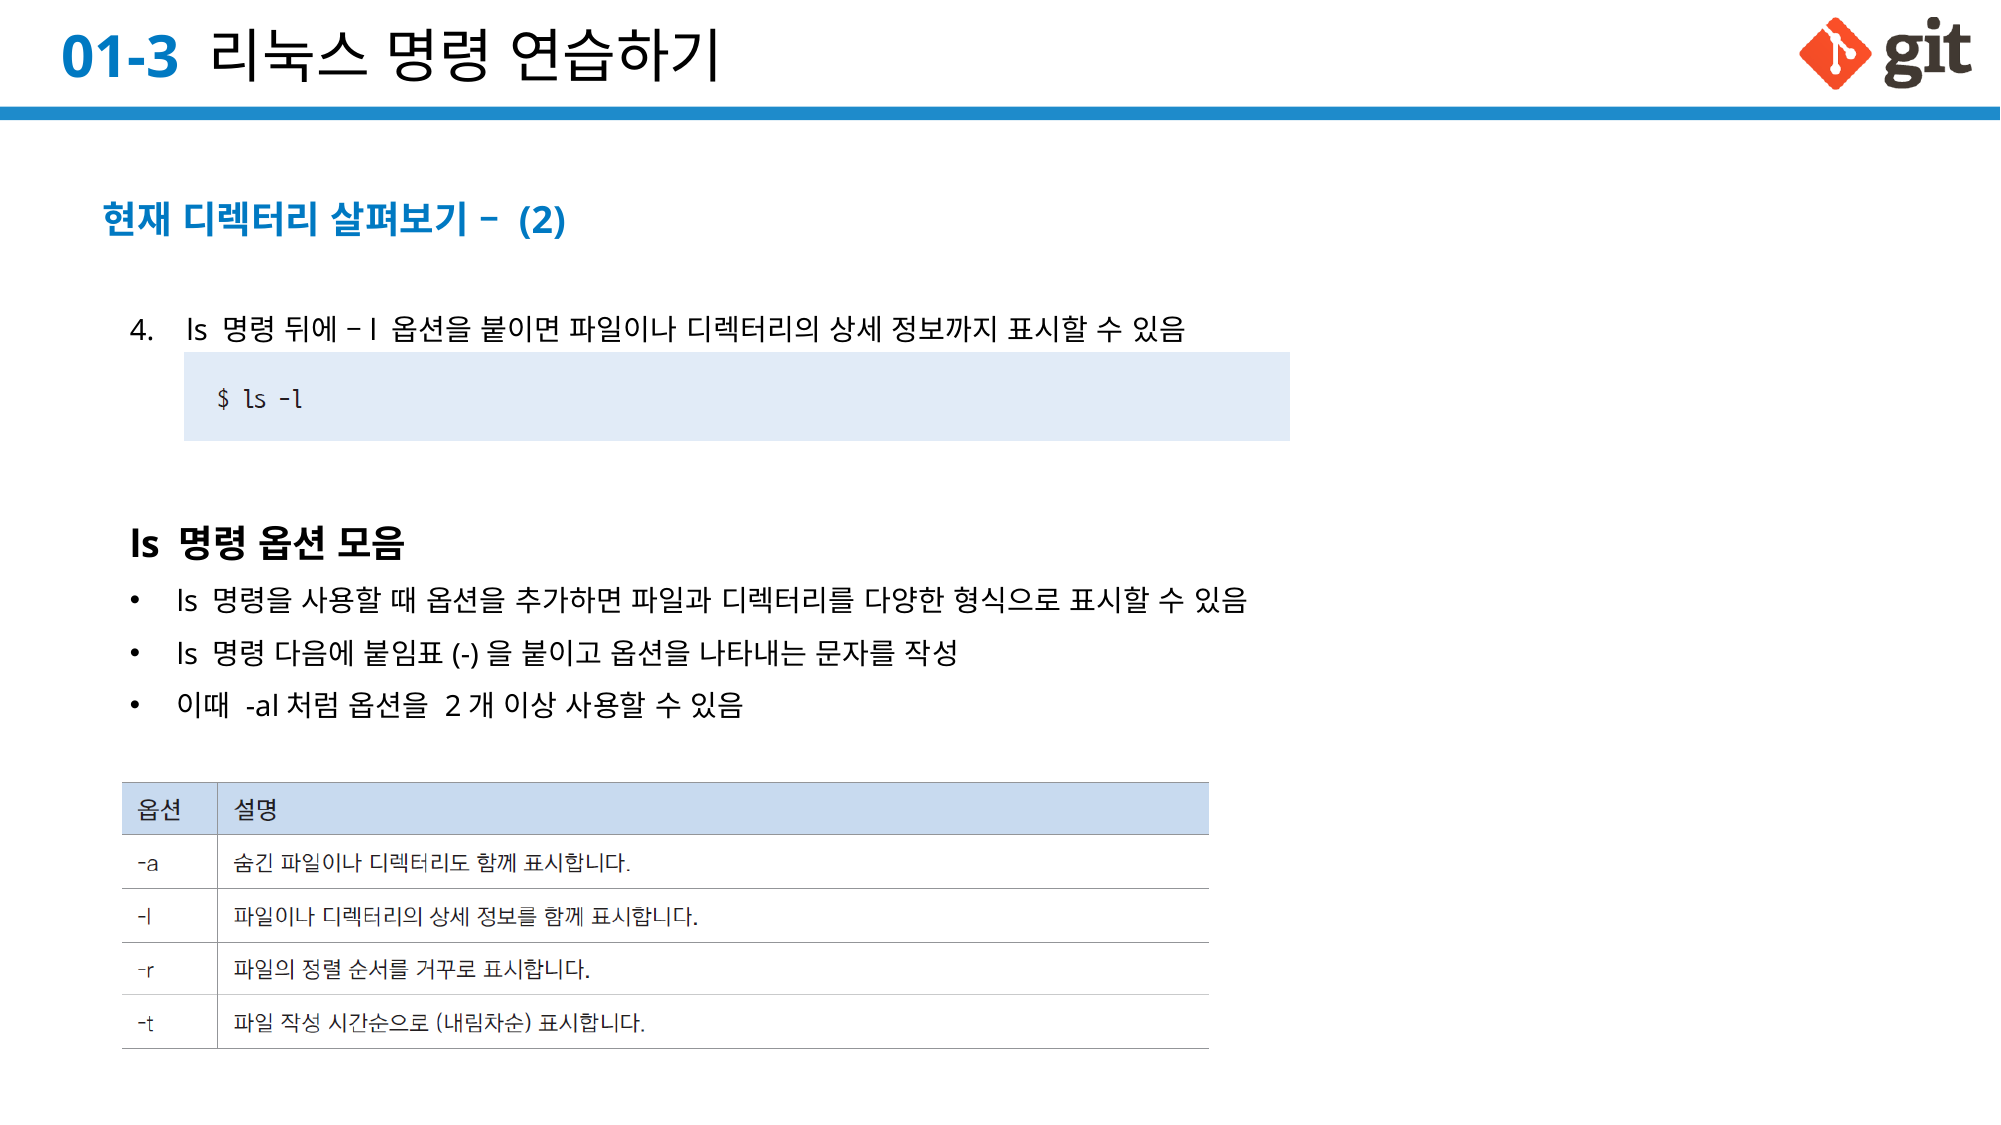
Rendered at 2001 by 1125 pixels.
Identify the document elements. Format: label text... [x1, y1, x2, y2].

text_box 현재 디렉터리 살펴보기 – (2) [88, 188, 825, 249]
picture [1799, 17, 1972, 90]
picture [179, 347, 1294, 446]
text_box ls 명령 뒤에 –l 옵션을 붙이면 파일이나 디렉터리의 상세 정보까지 표시할 수 있음 [115, 286, 1545, 354]
title 01-3 리눅스 명령 연습하기 [46, 13, 1772, 104]
picture [114, 772, 1217, 1056]
text_box ls 명령 옵션 모음 ls 명령을 사용할 때 옵션을 추가하면 파일과 디렉터리를 다양한 형식으로 표시할 수 있음 ls 명령 다음에 붙임표(-)을 붙이고 옵션을 나타내는 문자를 작성 이때 -al처럼 옵션을 2개 이상 사용할 수 있음 [114, 490, 1586, 730]
